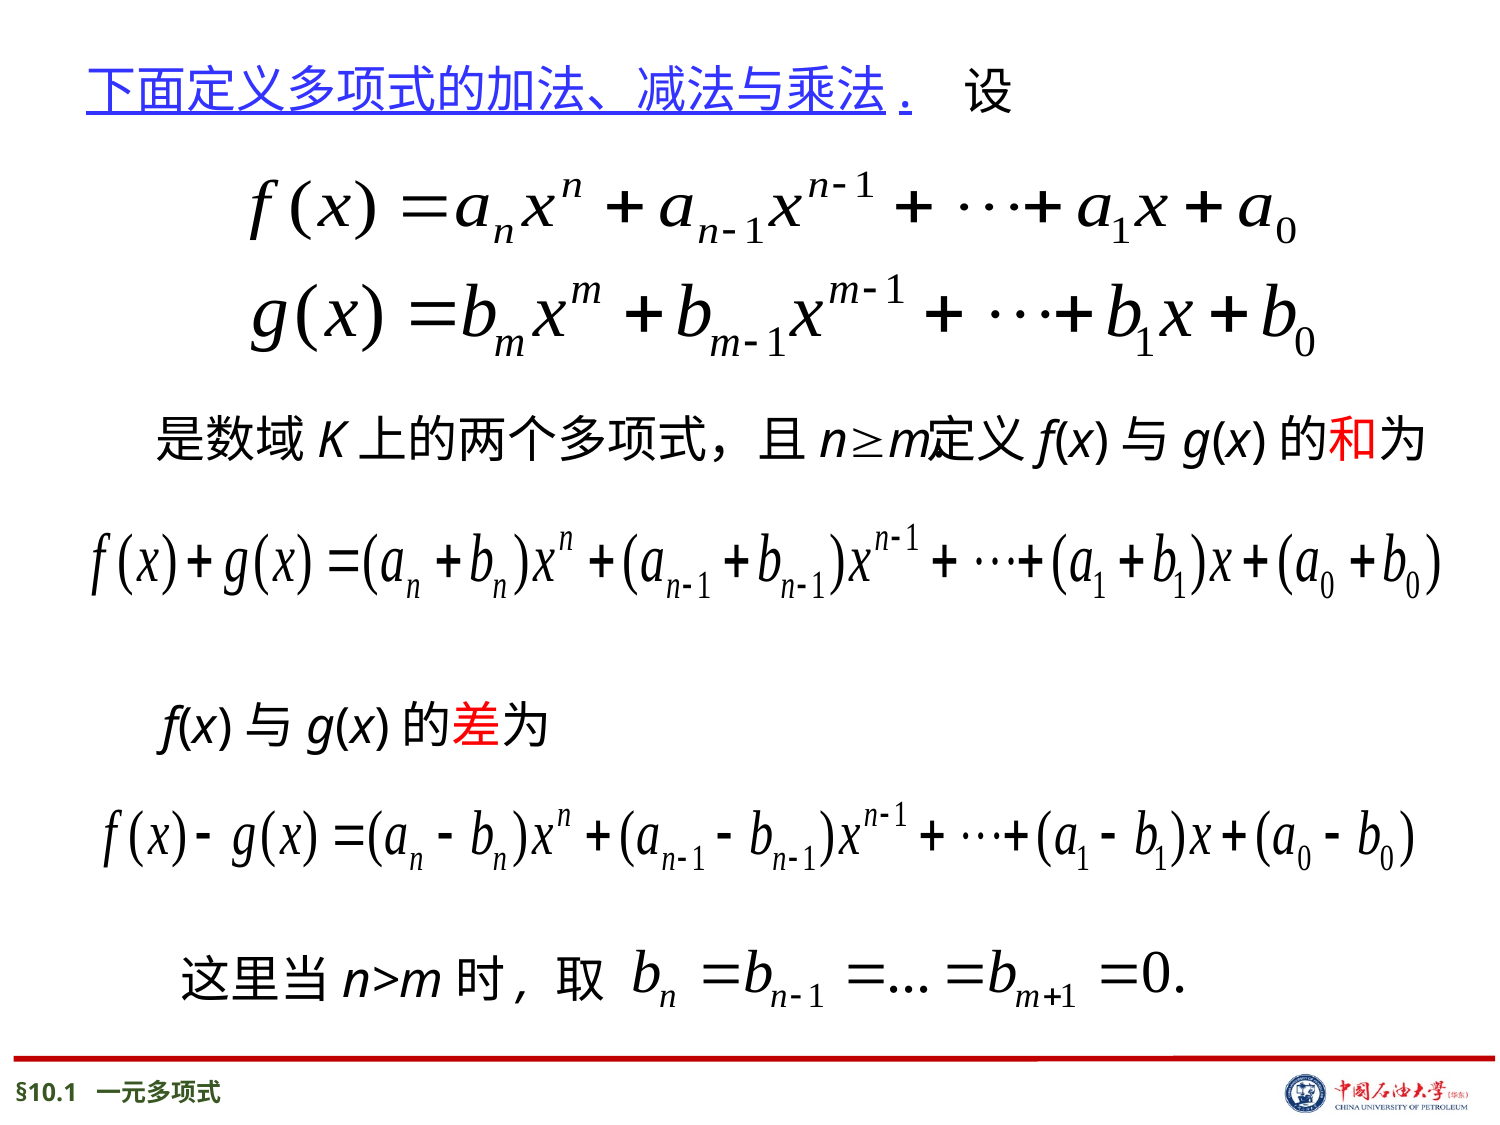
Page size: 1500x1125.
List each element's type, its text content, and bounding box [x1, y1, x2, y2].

text_box 设 [949, 52, 1029, 127]
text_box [87, 686, 1423, 1023]
text_box 下面定义多项式的加法、减法与乘法. [71, 49, 927, 125]
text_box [223, 155, 1312, 260]
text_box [74, 399, 1450, 616]
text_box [236, 255, 1331, 375]
picture [1253, 1071, 1477, 1117]
